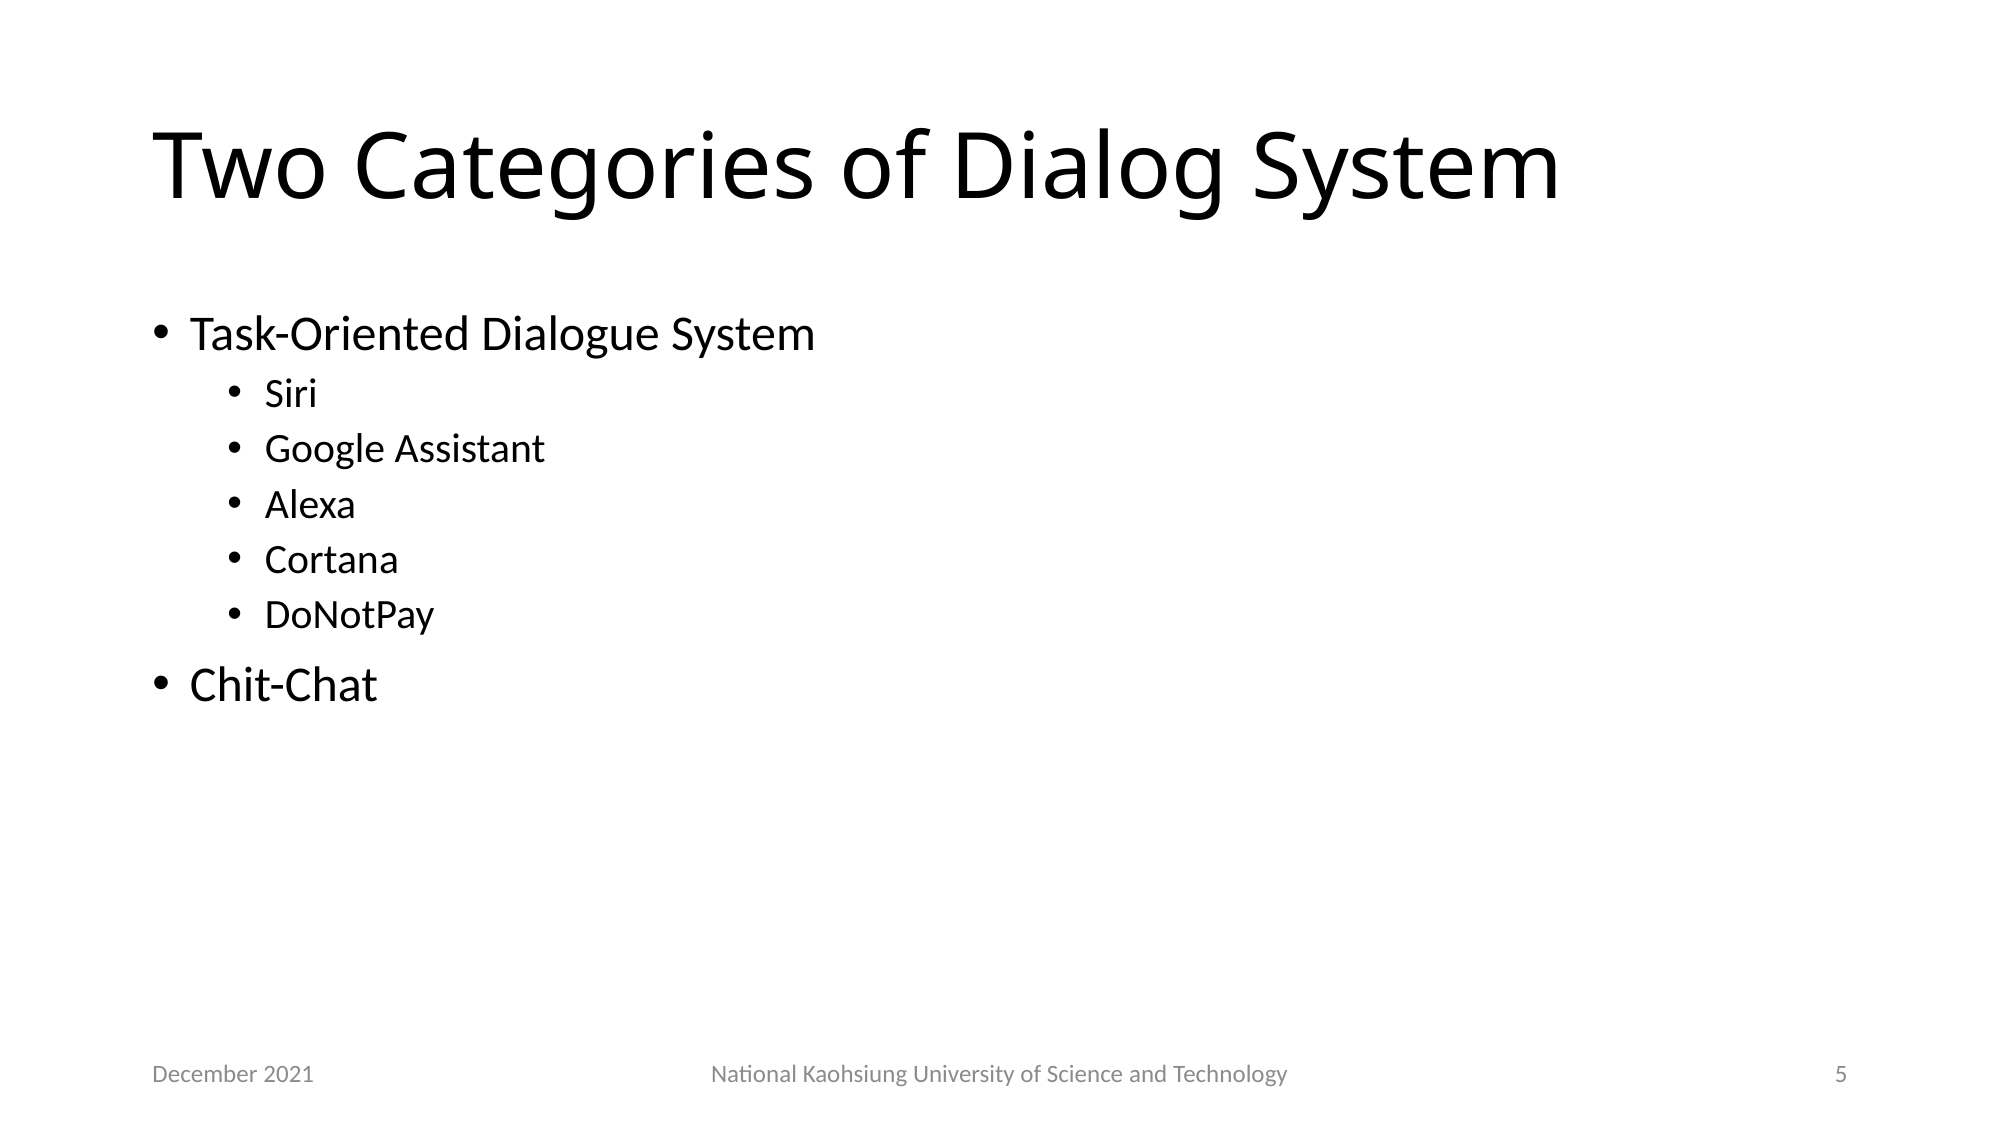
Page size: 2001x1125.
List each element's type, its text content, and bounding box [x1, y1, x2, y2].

title Two Categories of Dialog System [137, 59, 1863, 278]
slide_number 5 [1412, 1042, 1863, 1103]
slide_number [137, 1042, 588, 1103]
footer National Kaohsiung University of Science and Technology [662, 1042, 1338, 1103]
list Task-Oriented Dialogue System Siri Google Assistant Alexa Cortana DoNotPay Chit-Chat [137, 299, 1863, 1014]
